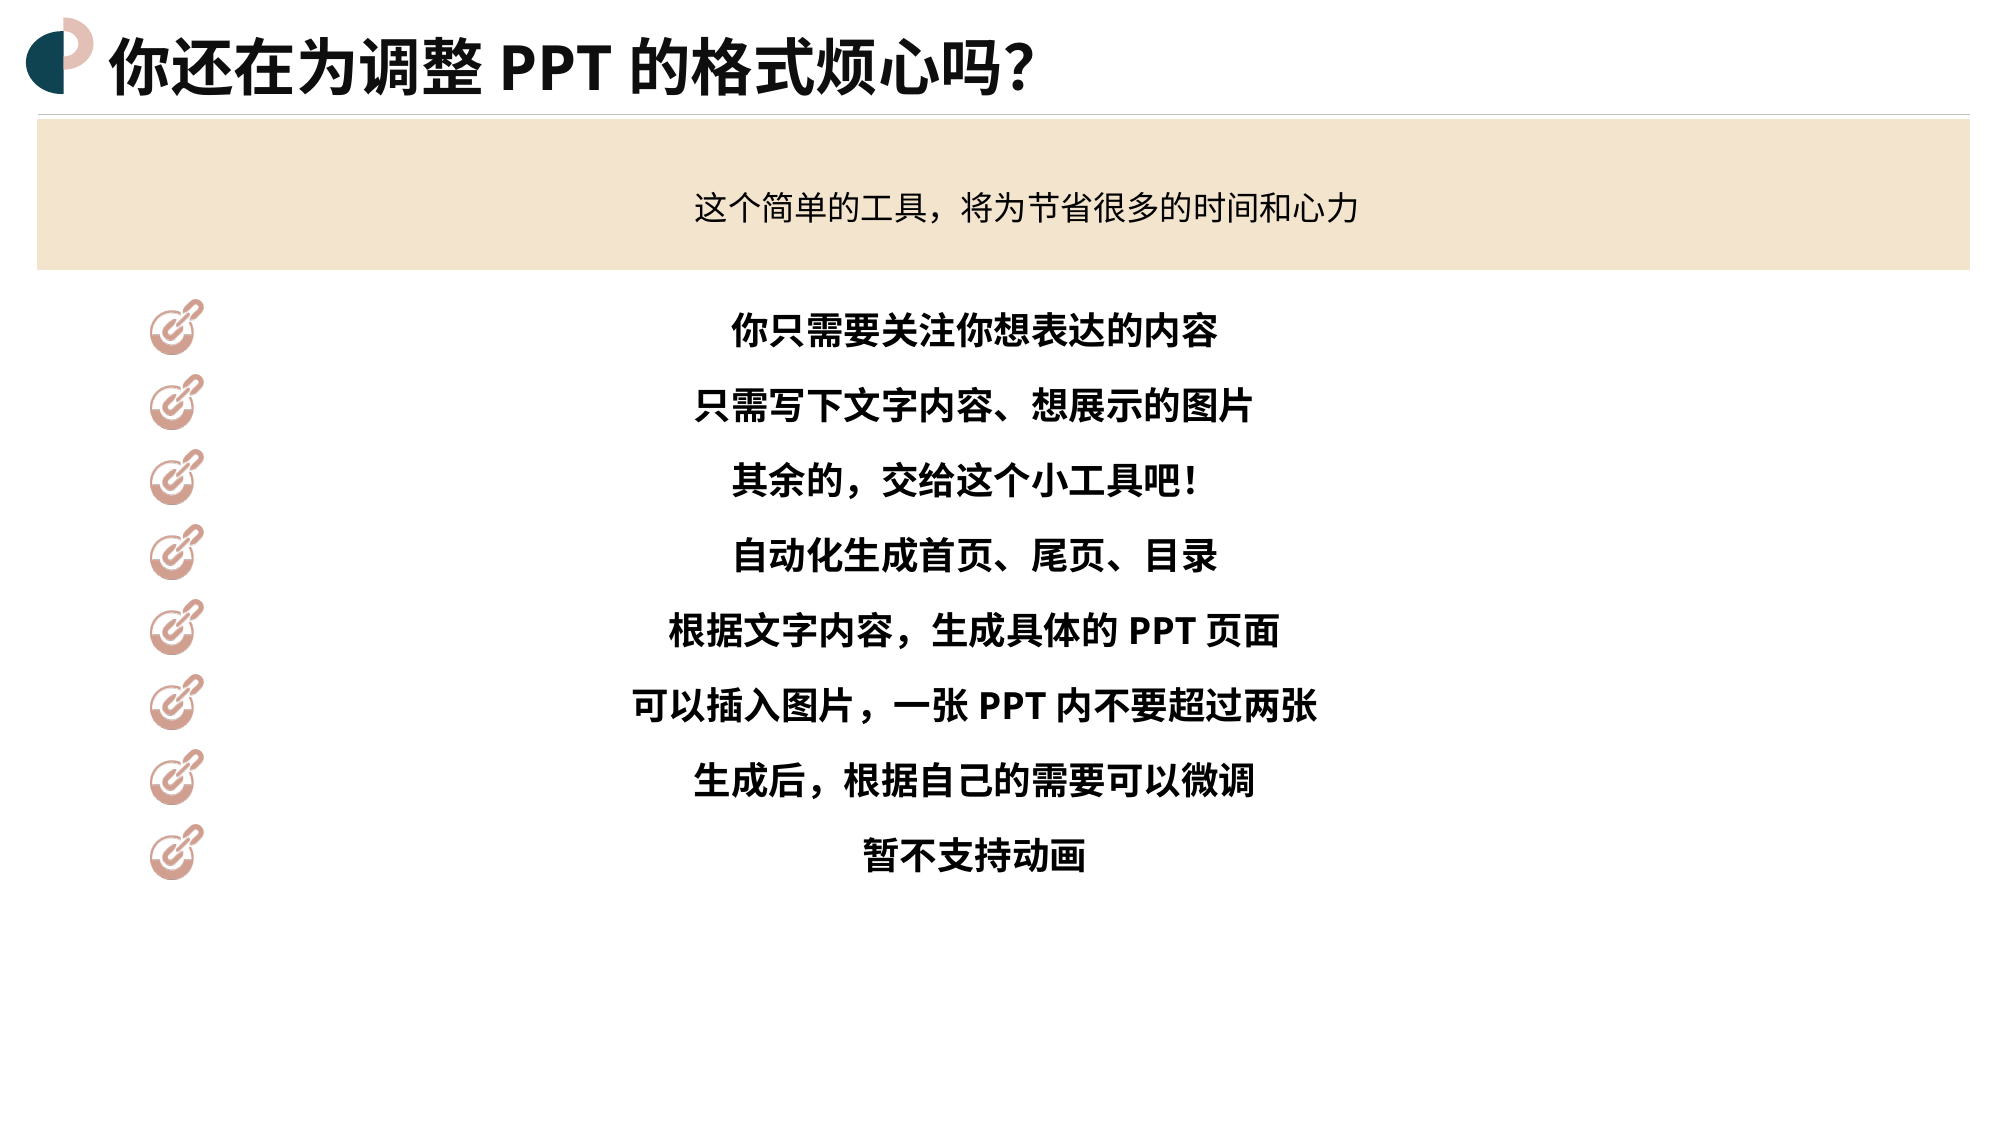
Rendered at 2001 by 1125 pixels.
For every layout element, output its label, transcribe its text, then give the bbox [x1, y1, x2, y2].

text_box 根据文字内容，生成具体的PPT页面 [654, 599, 1296, 660]
title 你还在为调整PPT的格式烦心吗？ [93, 0, 1819, 119]
text_box 其余的，交给这个小工具吧！ [716, 449, 1234, 510]
text_box 自动化生成首页、尾页、目录 [716, 524, 1234, 585]
picture [149, 524, 215, 598]
text_box 可以插入图片，一张PPT内不要超过两张 [616, 674, 1334, 735]
text_box 你只需要关注你想表达的内容 [716, 299, 1234, 360]
picture [149, 674, 215, 748]
picture [149, 599, 215, 673]
picture [149, 374, 215, 448]
picture [149, 299, 215, 373]
text_box 生成后，根据自己的需要可以微调 [678, 749, 1272, 810]
picture [149, 449, 215, 523]
picture [149, 824, 215, 898]
text_box 只需写下文字内容、想展示的图片 [678, 374, 1272, 435]
picture [149, 749, 215, 823]
picture [37, 119, 1971, 270]
text_box 暂不支持动画 [847, 824, 1103, 885]
